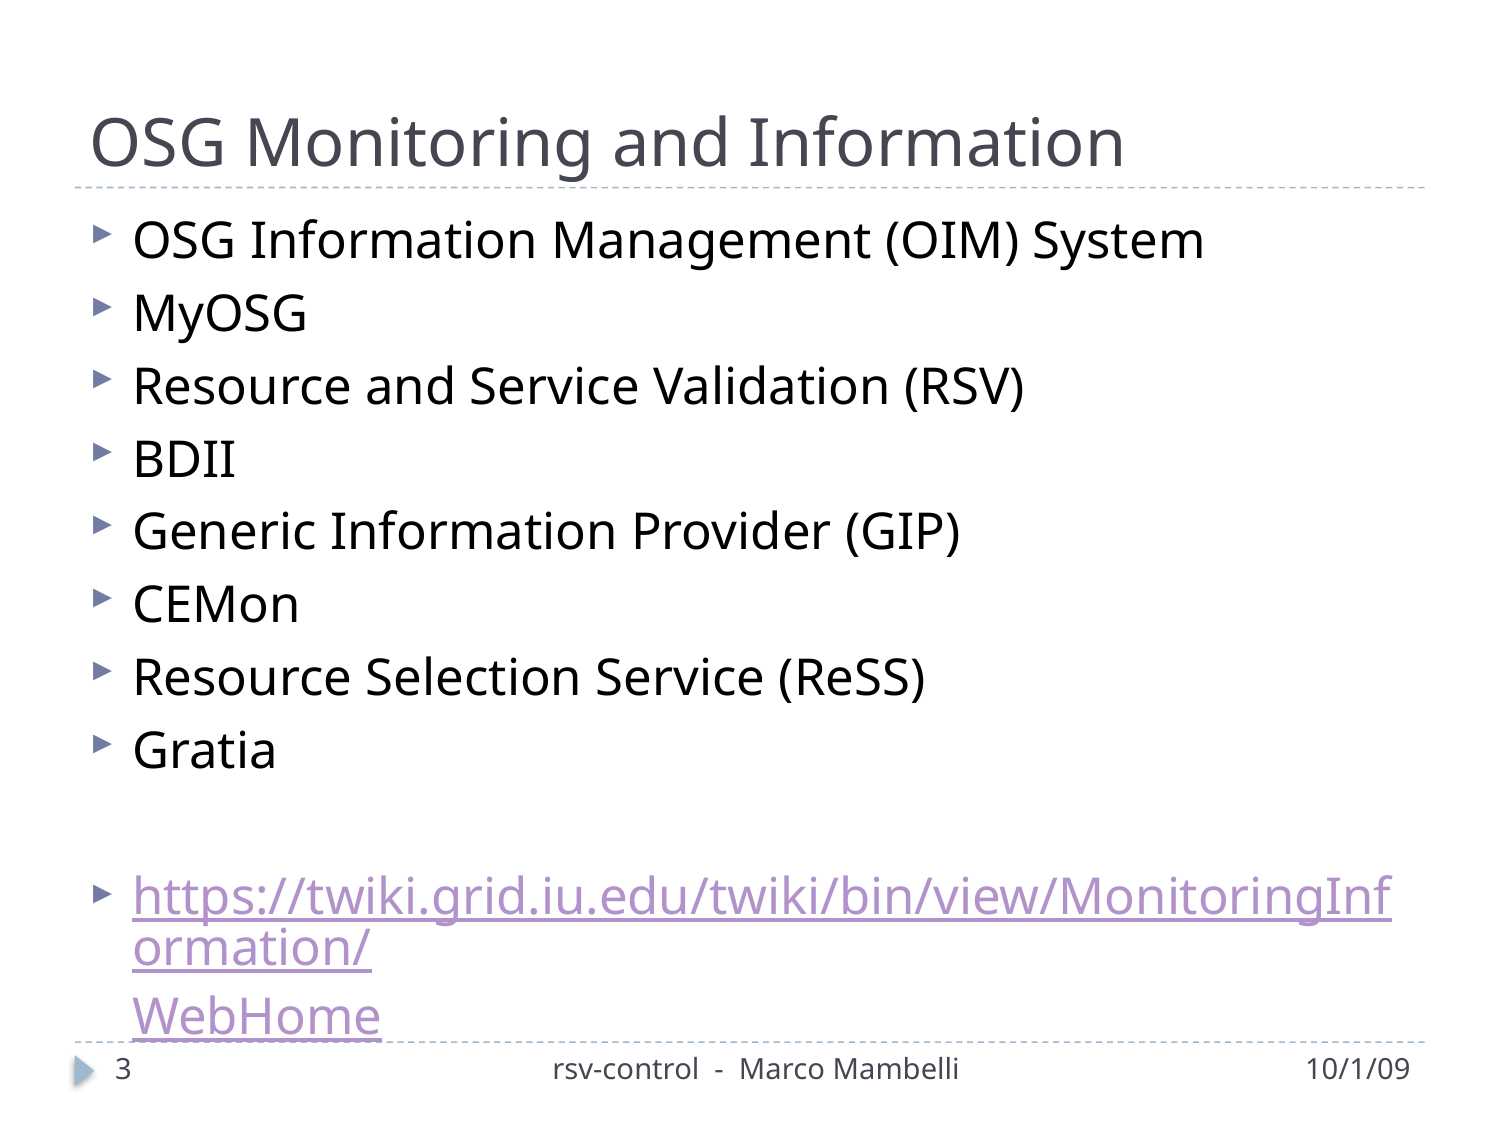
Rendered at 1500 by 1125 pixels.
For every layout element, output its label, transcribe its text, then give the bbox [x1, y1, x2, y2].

title OSG Monitoring and Information [75, 24, 1425, 188]
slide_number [1137, 1042, 1426, 1103]
footer rsv-control - Marco Mambelli [412, 1042, 1100, 1103]
list OSG Information Management (OIM) System MyOSG Resource and Service Validation (RSV) BDII Generic Information Provider (GIP) CEMon Resource Selection Service (ReSS) Gratia https://twiki.grid.iu.edu/twiki/bin/view/MonitoringInformation/WebHome [75, 200, 1425, 1010]
slide_number 3 [100, 1042, 363, 1103]
